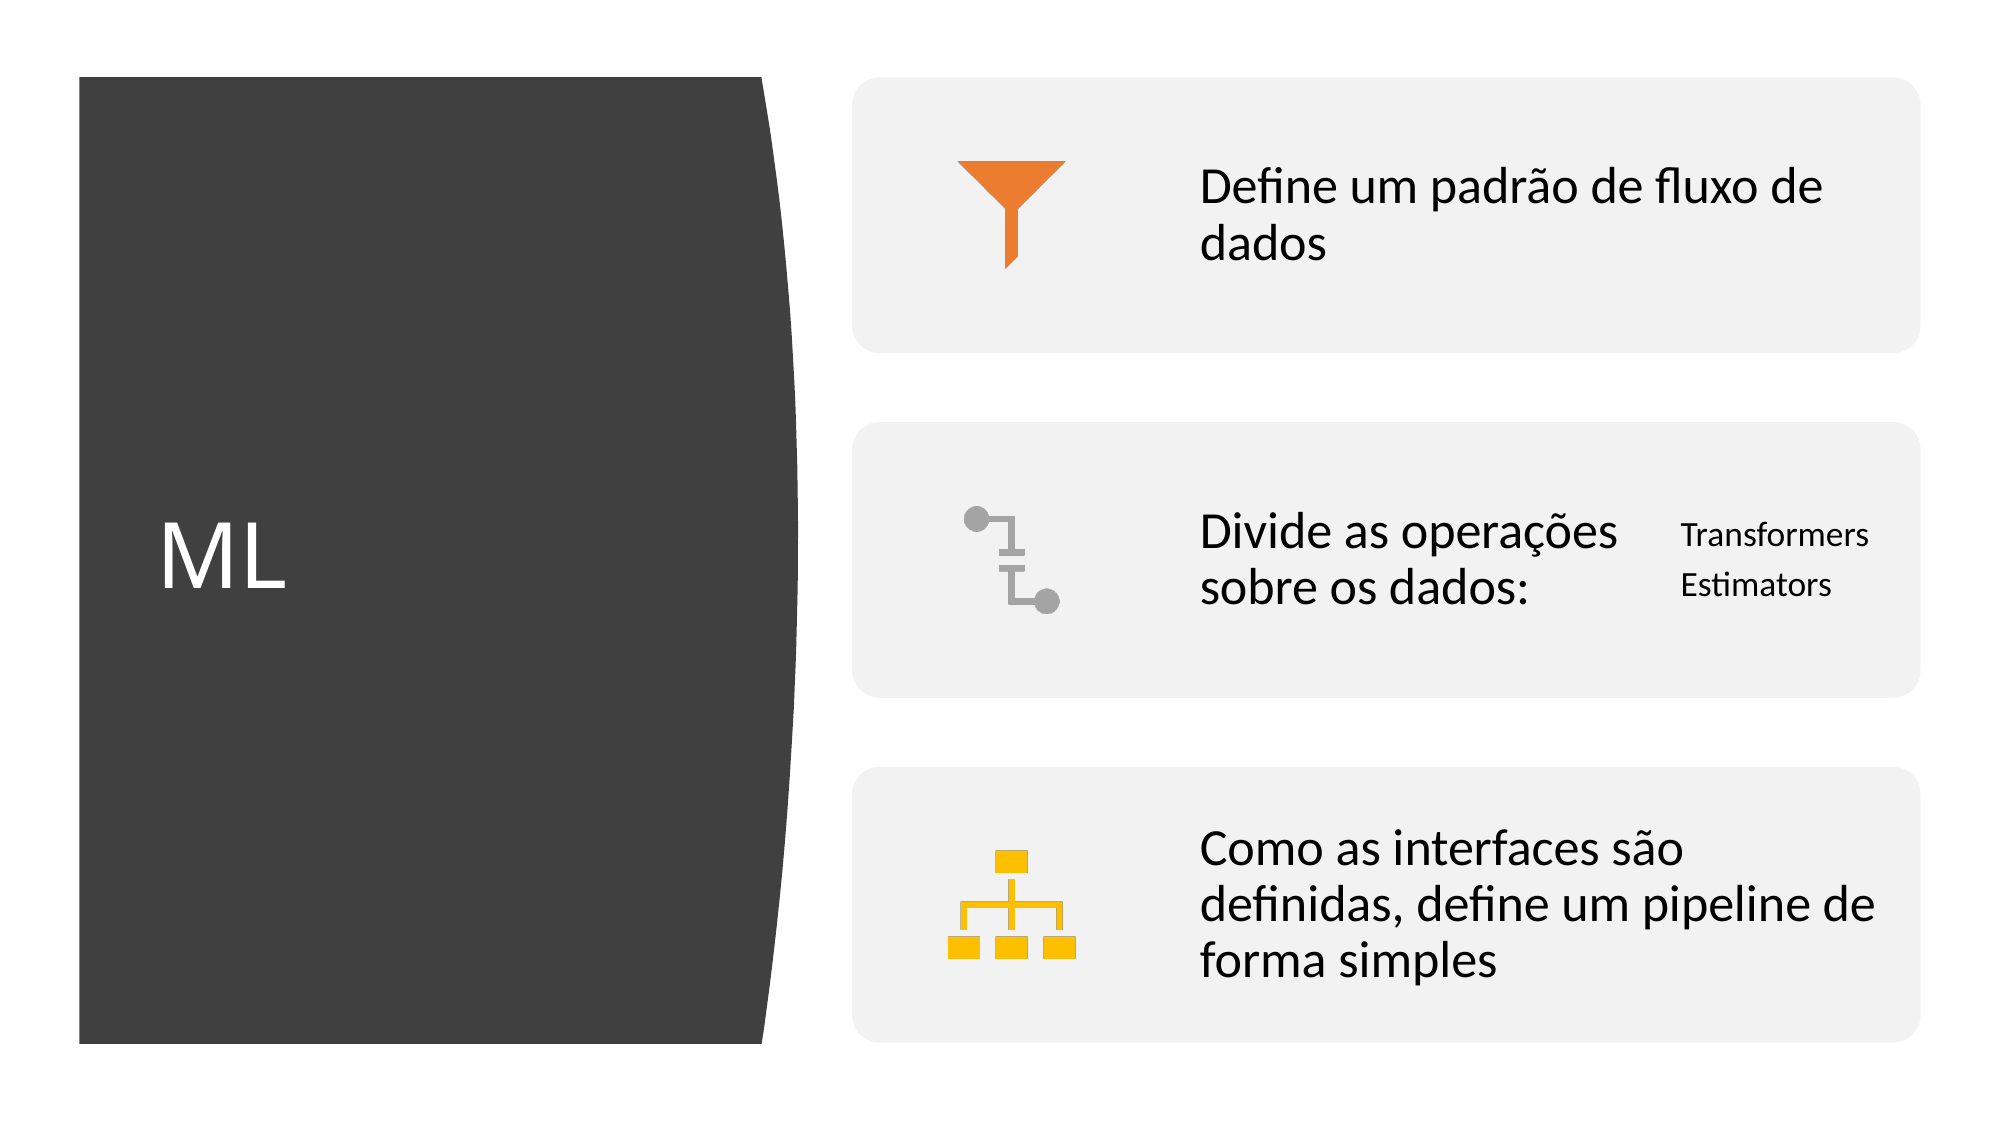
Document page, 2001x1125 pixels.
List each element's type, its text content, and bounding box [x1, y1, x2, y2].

title ML [141, 166, 702, 953]
text_box [78, 76, 800, 1045]
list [852, 77, 1921, 1043]
